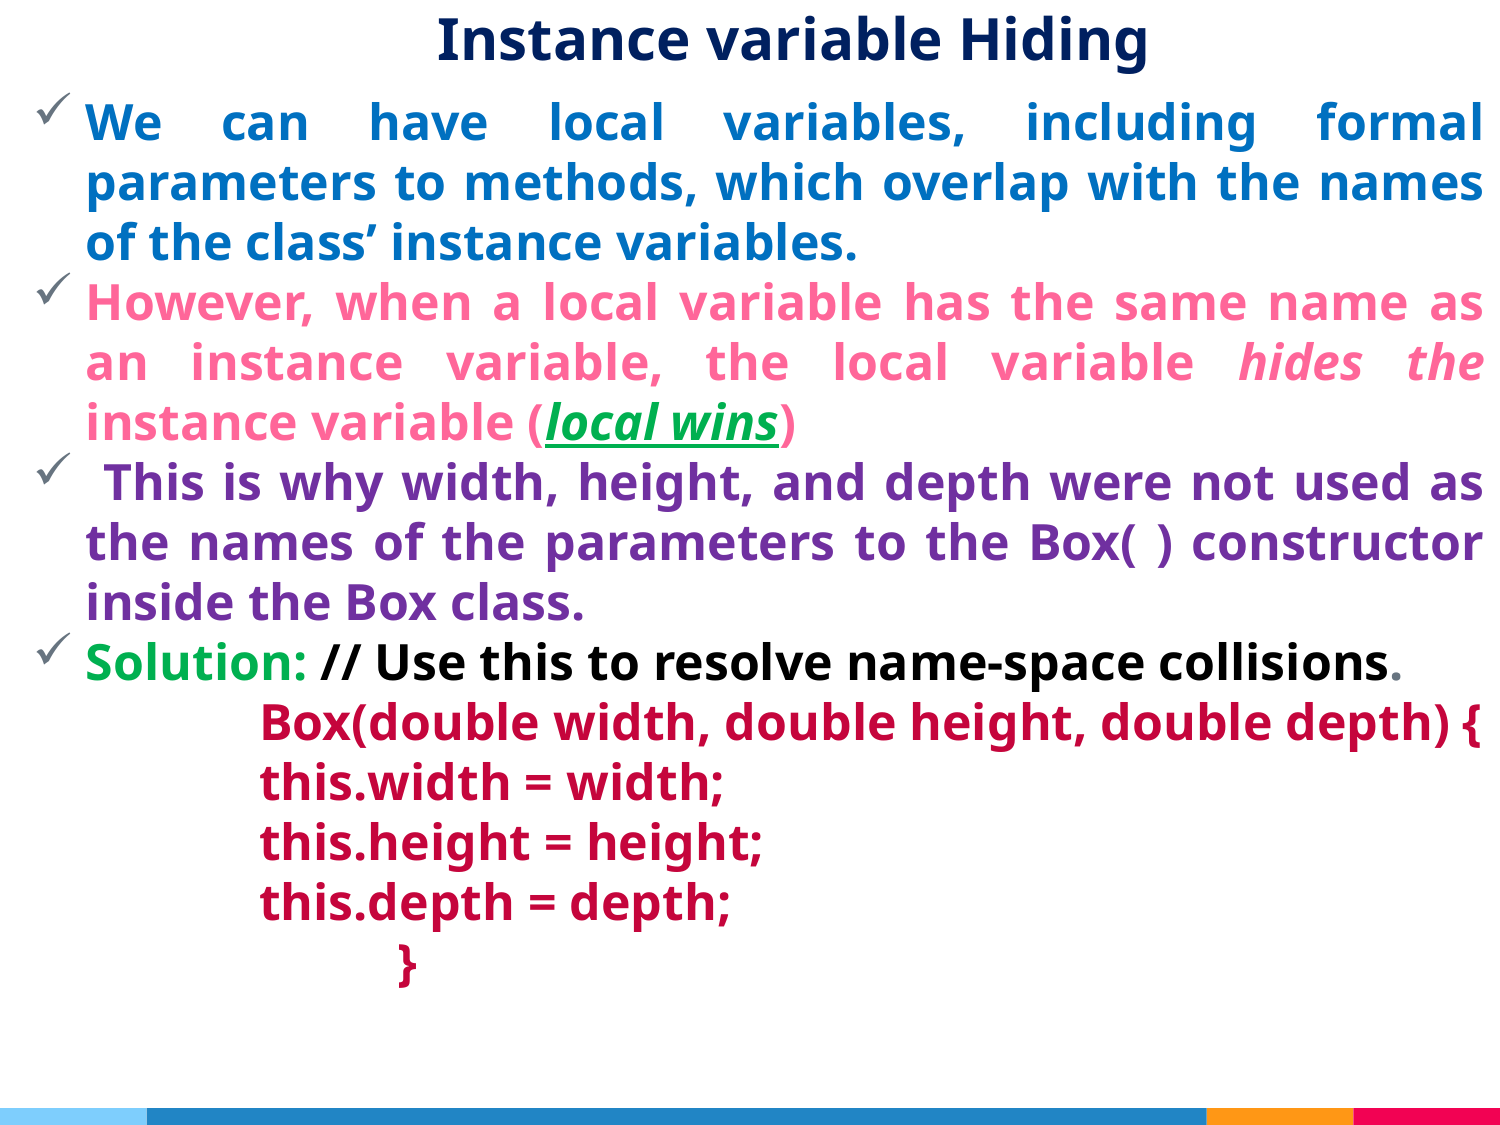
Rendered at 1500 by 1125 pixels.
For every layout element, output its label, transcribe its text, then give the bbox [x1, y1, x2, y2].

title Instance variable Hiding [251, 10, 1338, 75]
list We can have local variables, including formal parameters to methods, which overlap with the names of the class’ instance variables. However, when a local variable has the same name as an instance variable, the local variable hides the instance variable (local wins) This is why width, height, and depth were not used as the names of the parameters to the Box( ) constructor inside the Box class. Solution: // Use this to resolve name-space collisions. Box(double width, double height, double depth) { this.width = width; this.height = height; this.depth = depth; } [0, 75, 1500, 525]
